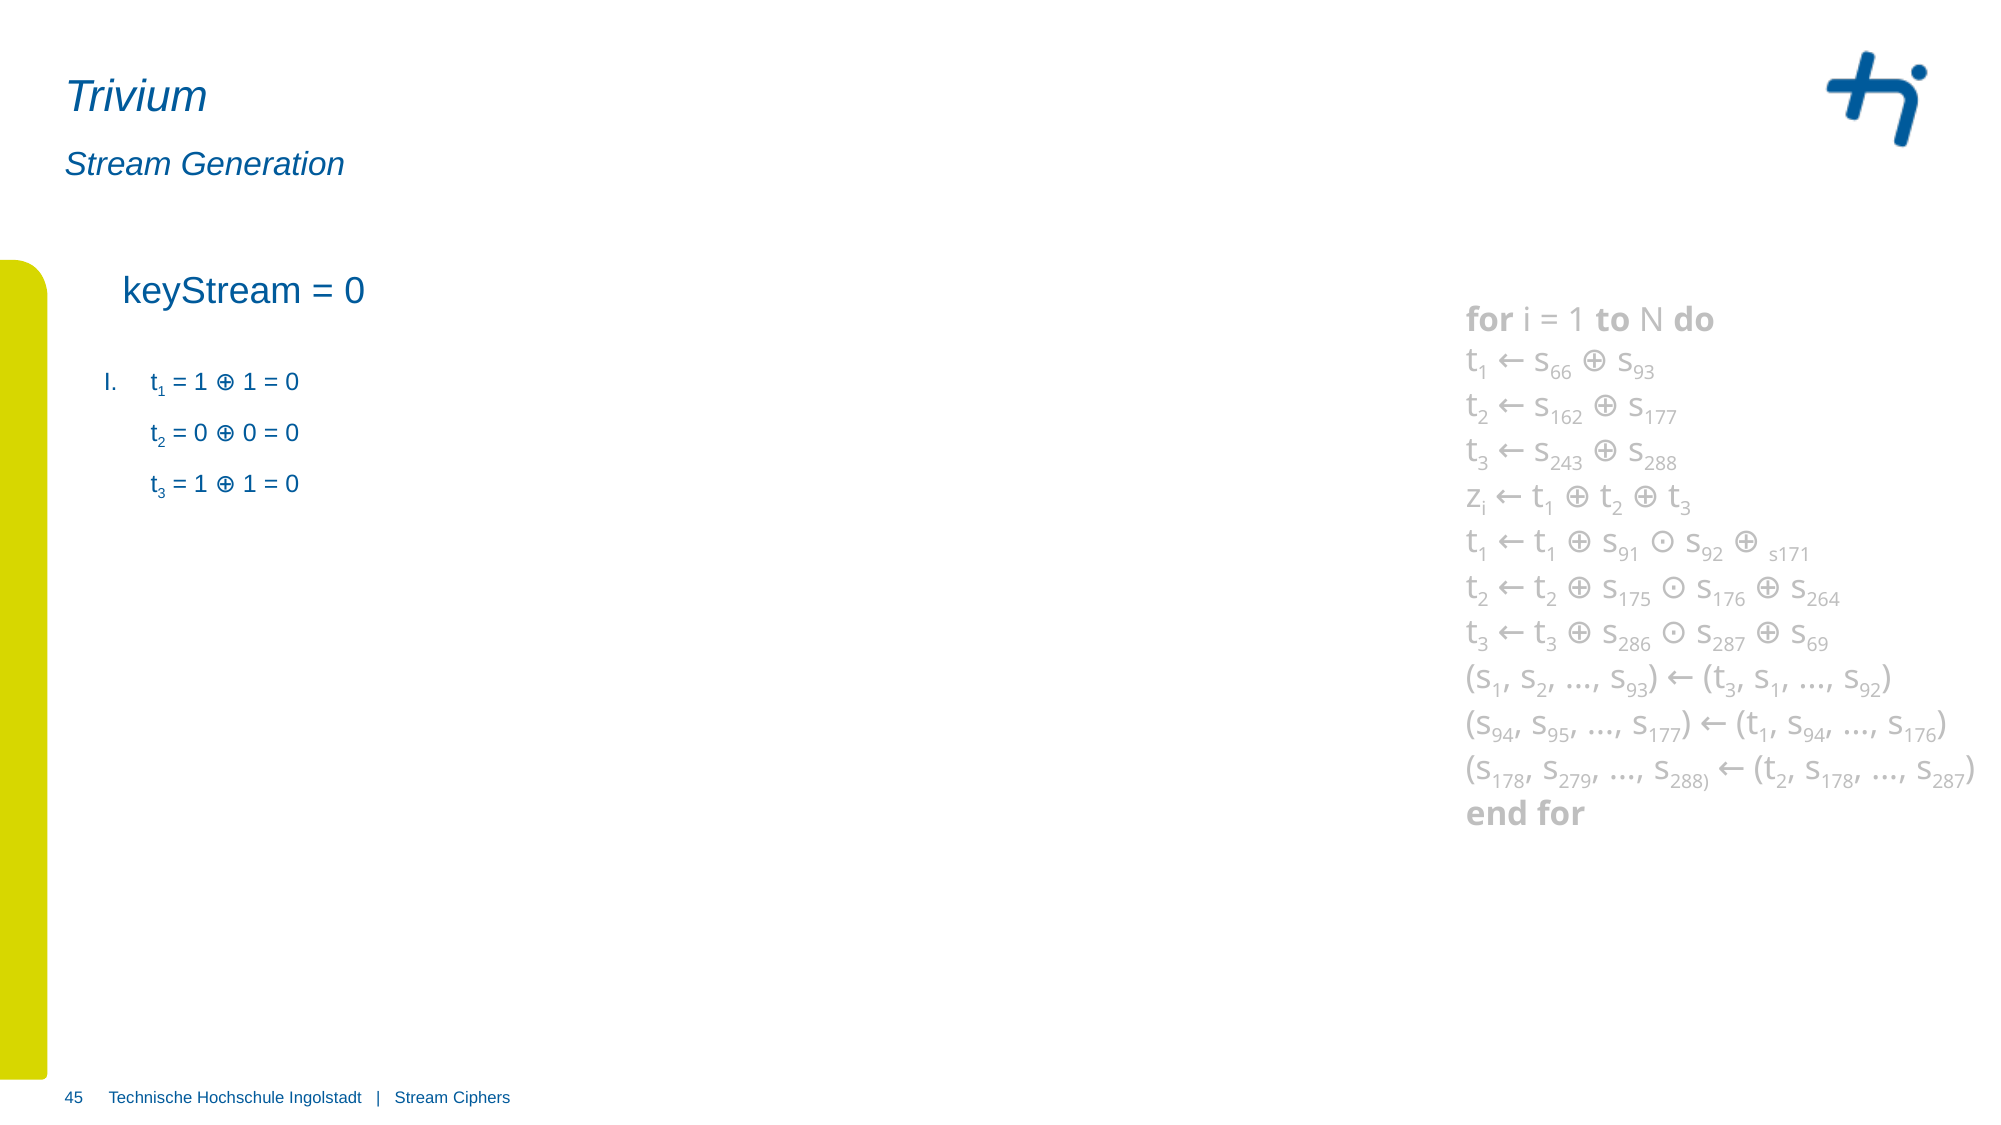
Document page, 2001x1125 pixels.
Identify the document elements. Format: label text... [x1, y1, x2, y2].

list t1 = 1 ⊕ 1 = 0 t2 = 0 ⊕ 0 = 0 t3 = 1 ⊕ 1 = 0 [103, 348, 1451, 1069]
text_box for i = 1 to N do t1 ← s66 ⊕ s93 t2 ← s162 ⊕ s177 t3 ← s243 ⊕ s288 zi ← t1 ⊕ t2 ⊕ t3 t1 ← t1 ⊕ s91 ⊙ s92 ⊕ s171 t2 ← t2 ⊕ s175 ⊙ s176 ⊕ s264 t3 ← t3 ⊕ s286 ⊙ s287 ⊕ s69 (s1, s2, ..., s93) ← (t3, s1, ..., s92) (s94, s95, ..., s177) ← (t1, s94, ..., s176) (s178, s279, ..., s288) ← (t2, s178, ..., s287) end for [1450, 290, 2000, 885]
slide_number 45 [64, 1087, 107, 1122]
text_box keyStream = 0 [107, 258, 381, 319]
subtitle Stream Generation [64, 122, 1665, 179]
title Trivium [64, 66, 1665, 121]
